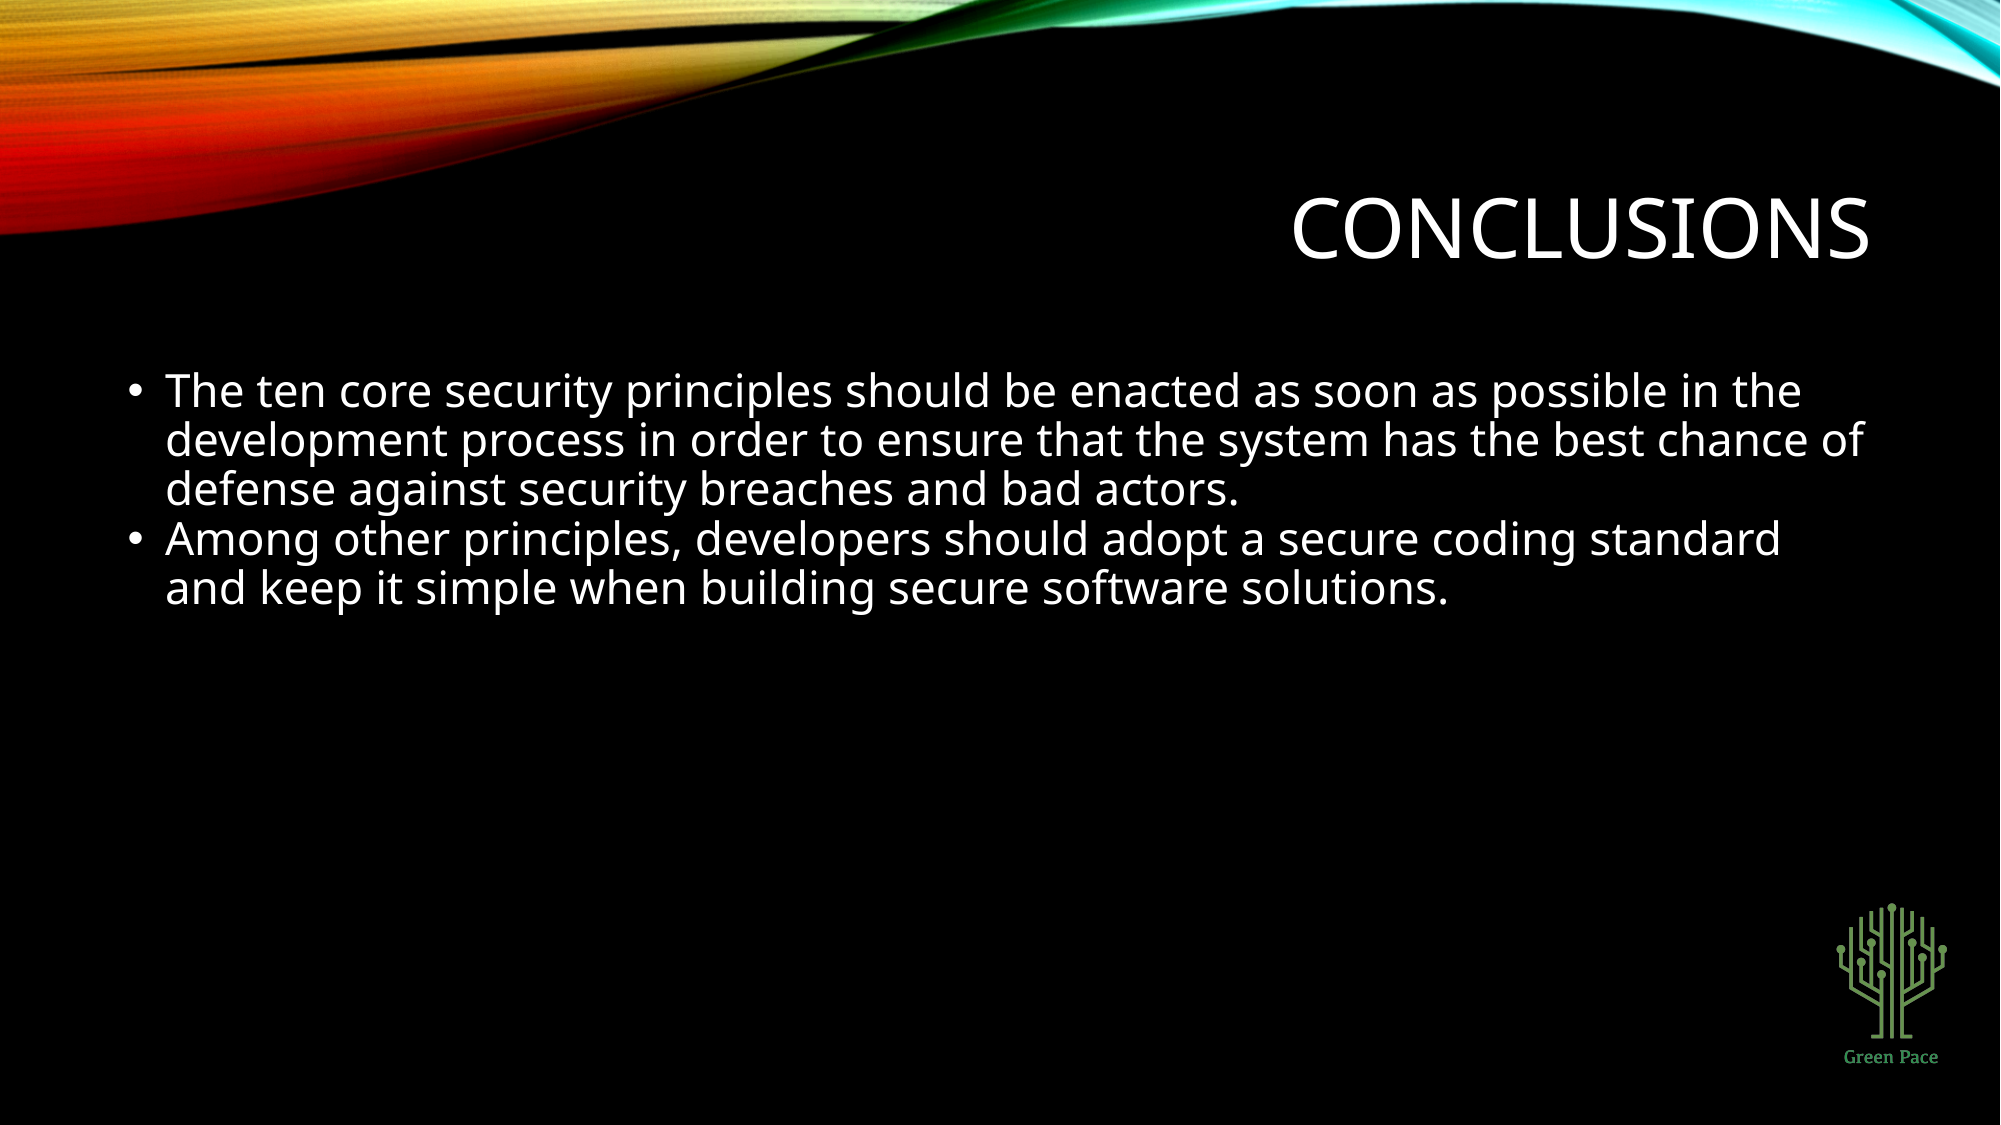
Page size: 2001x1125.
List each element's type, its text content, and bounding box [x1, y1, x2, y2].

picture [1817, 892, 1964, 1082]
picture [0, 0, 2000, 237]
list The ten core security principles should be enacted as soon as possible in the development process in order to ensure that the system has the best chance of defense against security breaches and bad actors. Among other principles, developers should adopt a secure coding standard and keep it simple when building secure software solutions. [112, 360, 1888, 1021]
title CONCLUSIONS [474, 125, 1888, 338]
